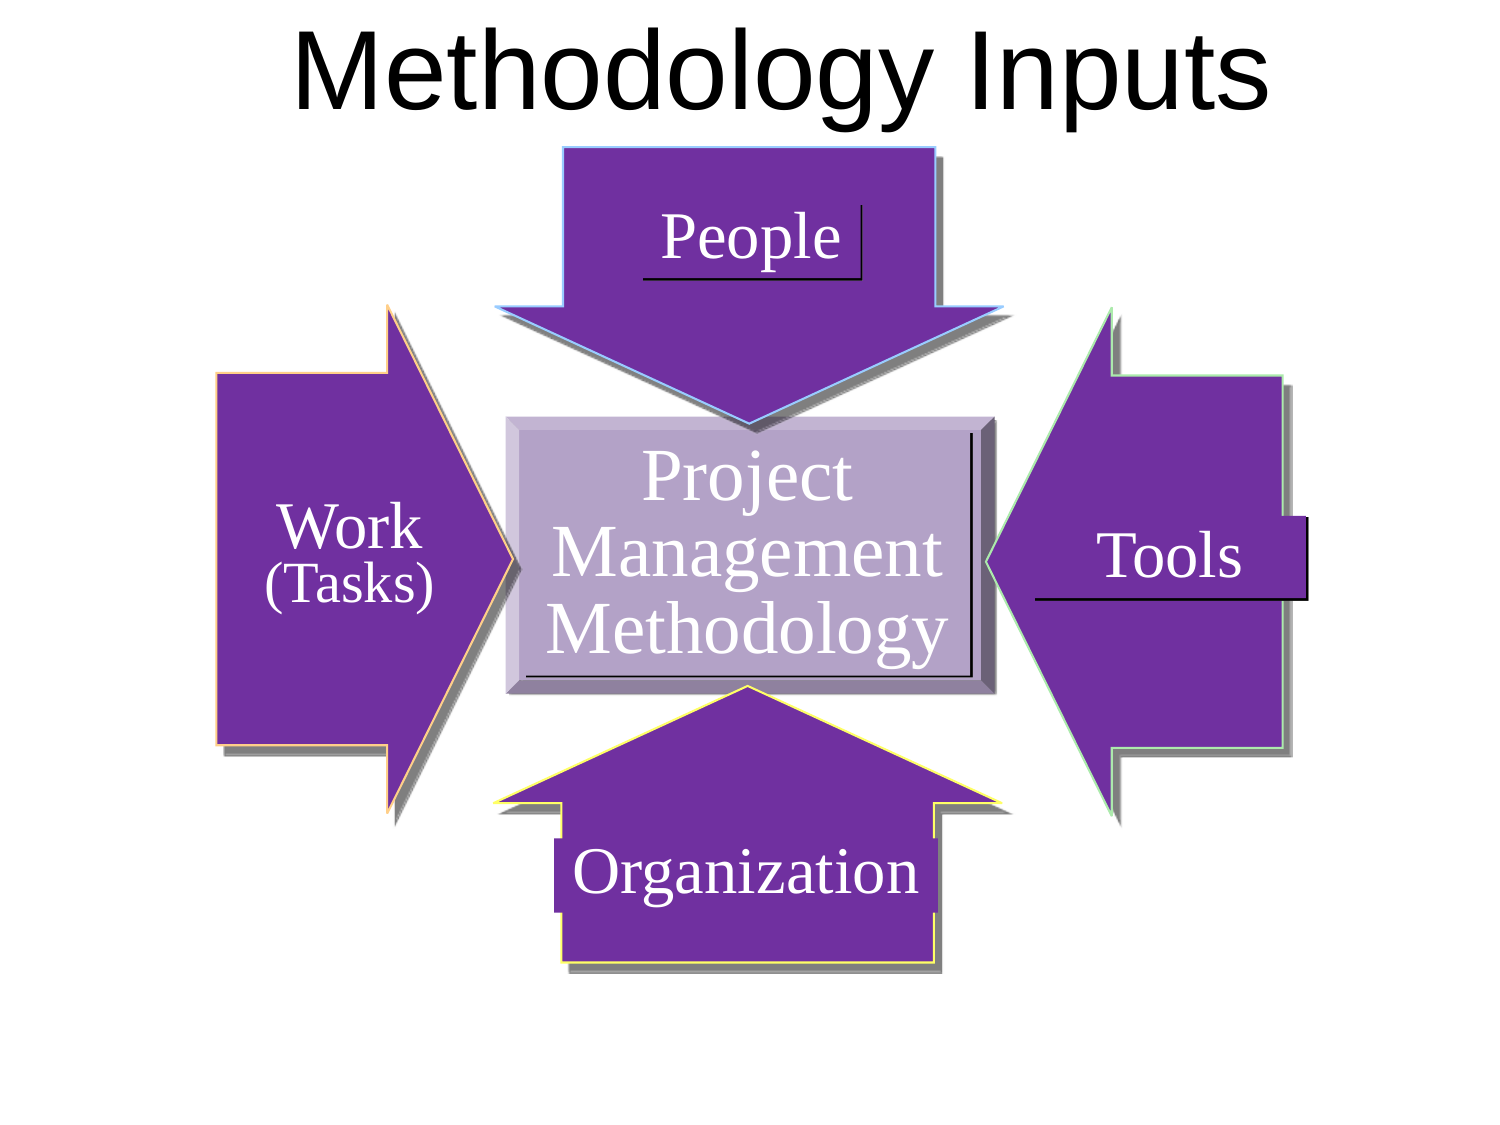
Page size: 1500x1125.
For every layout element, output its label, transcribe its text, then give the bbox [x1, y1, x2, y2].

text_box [518, 433, 980, 684]
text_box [494, 146, 1004, 424]
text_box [216, 304, 514, 814]
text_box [985, 306, 1307, 817]
title Methodology Inputs [150, 0, 1413, 155]
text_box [492, 685, 1003, 963]
